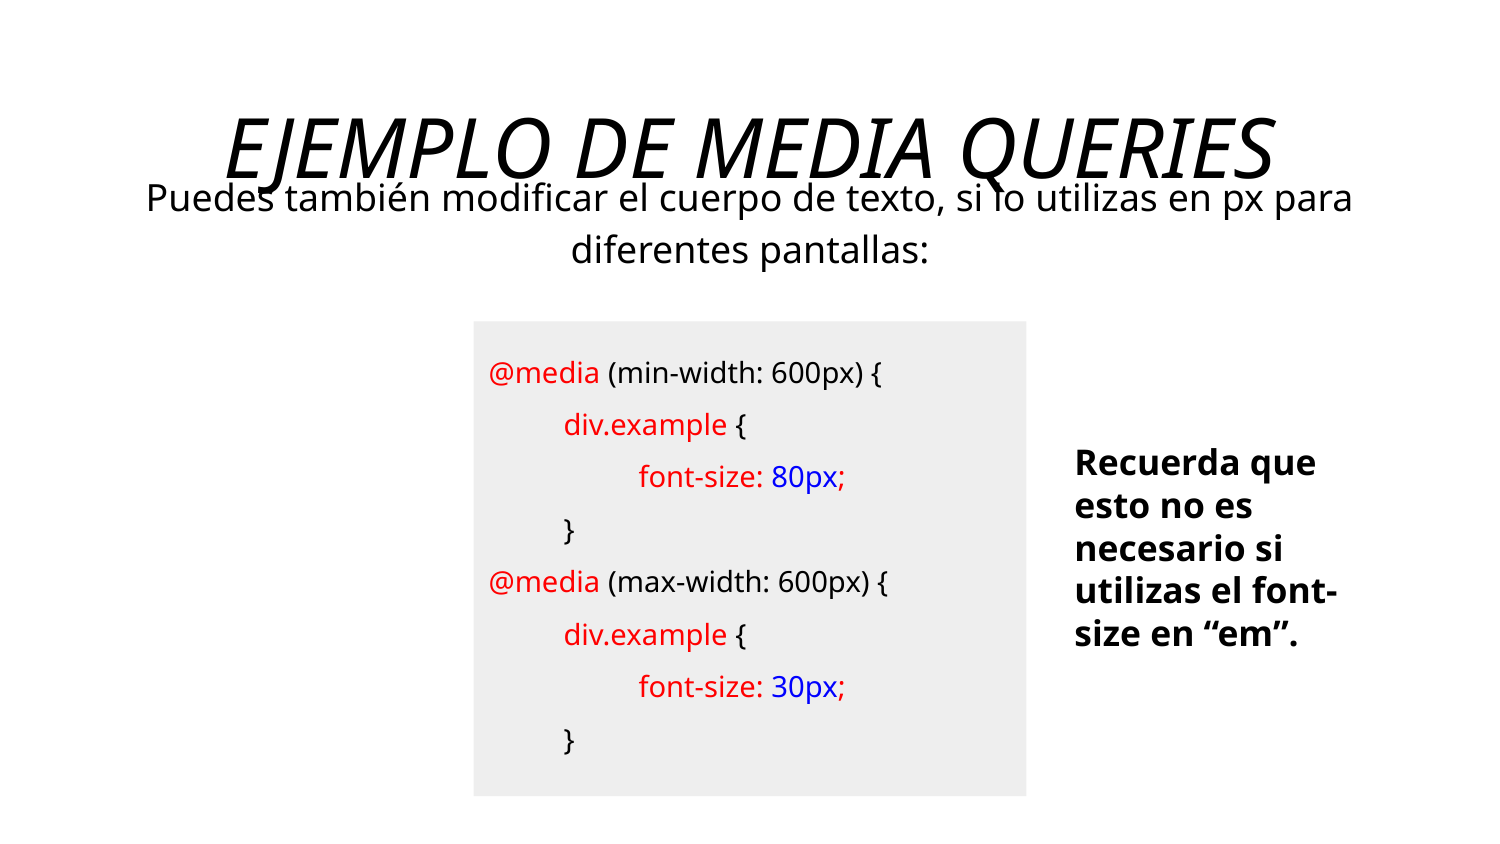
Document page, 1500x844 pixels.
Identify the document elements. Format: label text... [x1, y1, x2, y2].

text_box Recuerda que esto no es necesario si utilizas el font-size en “em”. [1059, 432, 1402, 662]
text_box Puedes también modificar el cuerpo de texto, si lo utilizas en px para diferentes pantallas: [119, 180, 1381, 348]
text_box @media (min-width: 600px) { div.example { font-size: 80px; } @media (max-width: 600px) { div.example { font-size: 30px; } [473, 348, 1027, 797]
text_box EJEMPLO DE MEDIA QUERIES [105, 65, 1395, 180]
